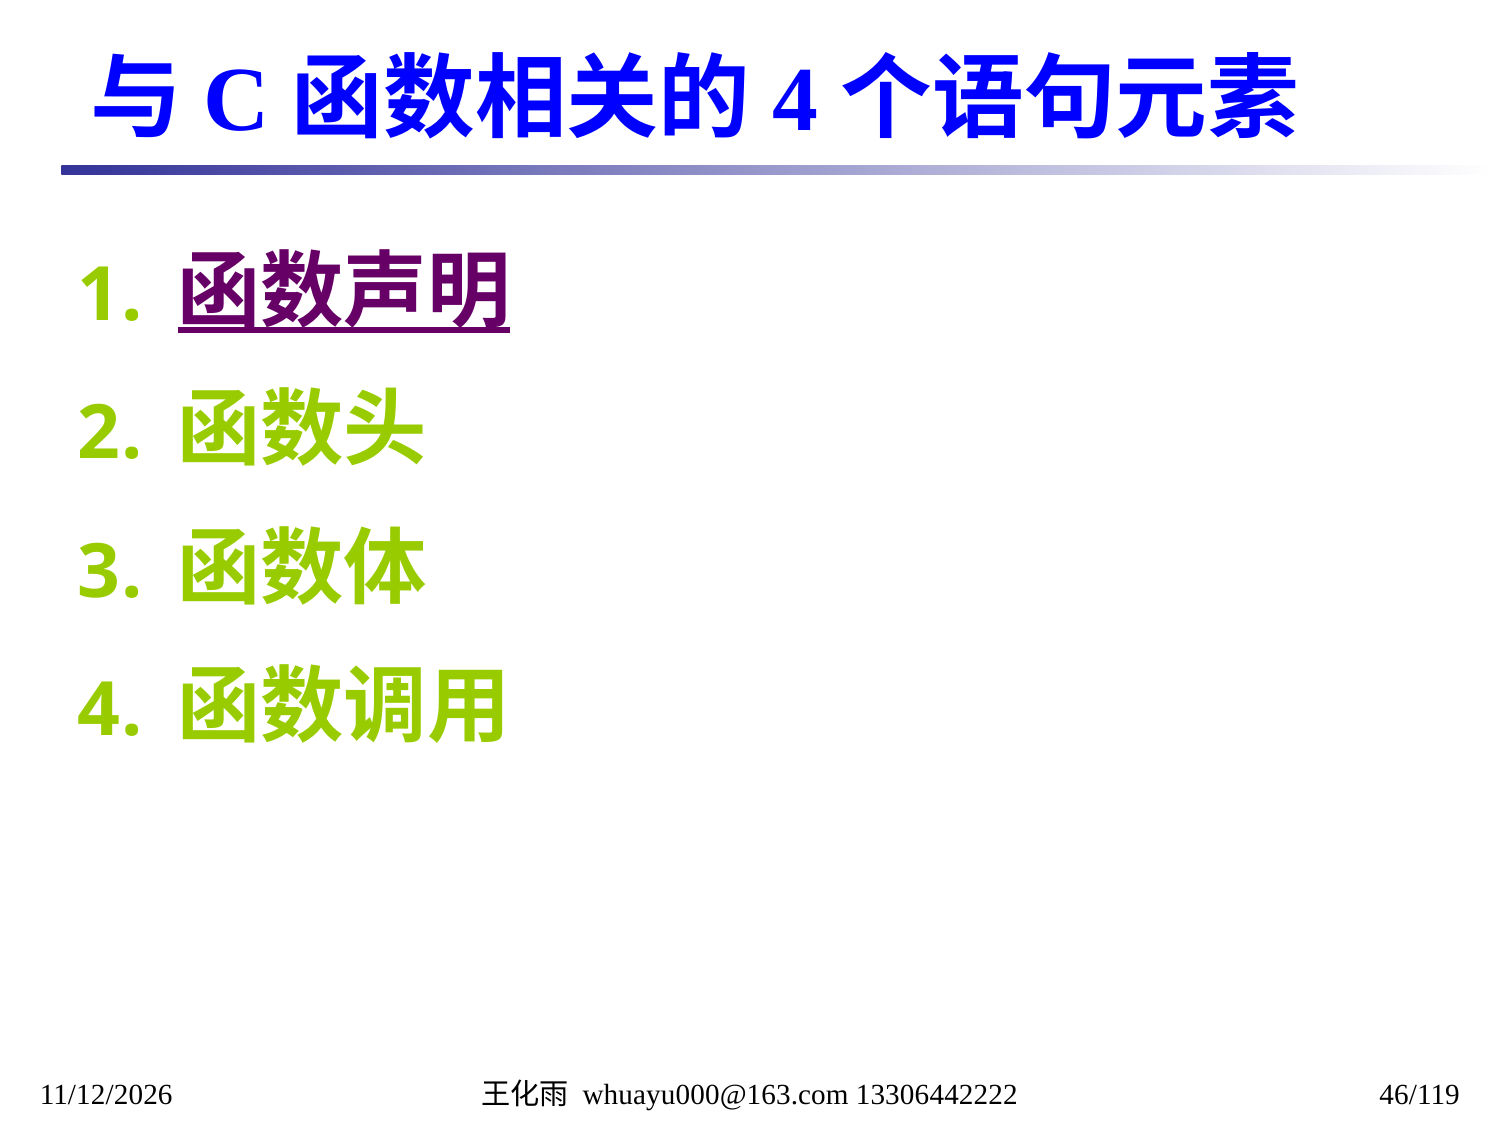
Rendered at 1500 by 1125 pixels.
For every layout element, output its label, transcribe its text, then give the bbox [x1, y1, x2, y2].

title 与C函数相关的4个语句元素 [75, 37, 1425, 150]
slide_number 46/119 [1187, 1074, 1476, 1103]
list 函数声明 函数头 函数体 函数调用 [62, 200, 1475, 1063]
footer 王化雨 whuayu000@163.com 13306442222 [387, 1074, 1113, 1103]
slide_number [24, 1074, 376, 1103]
